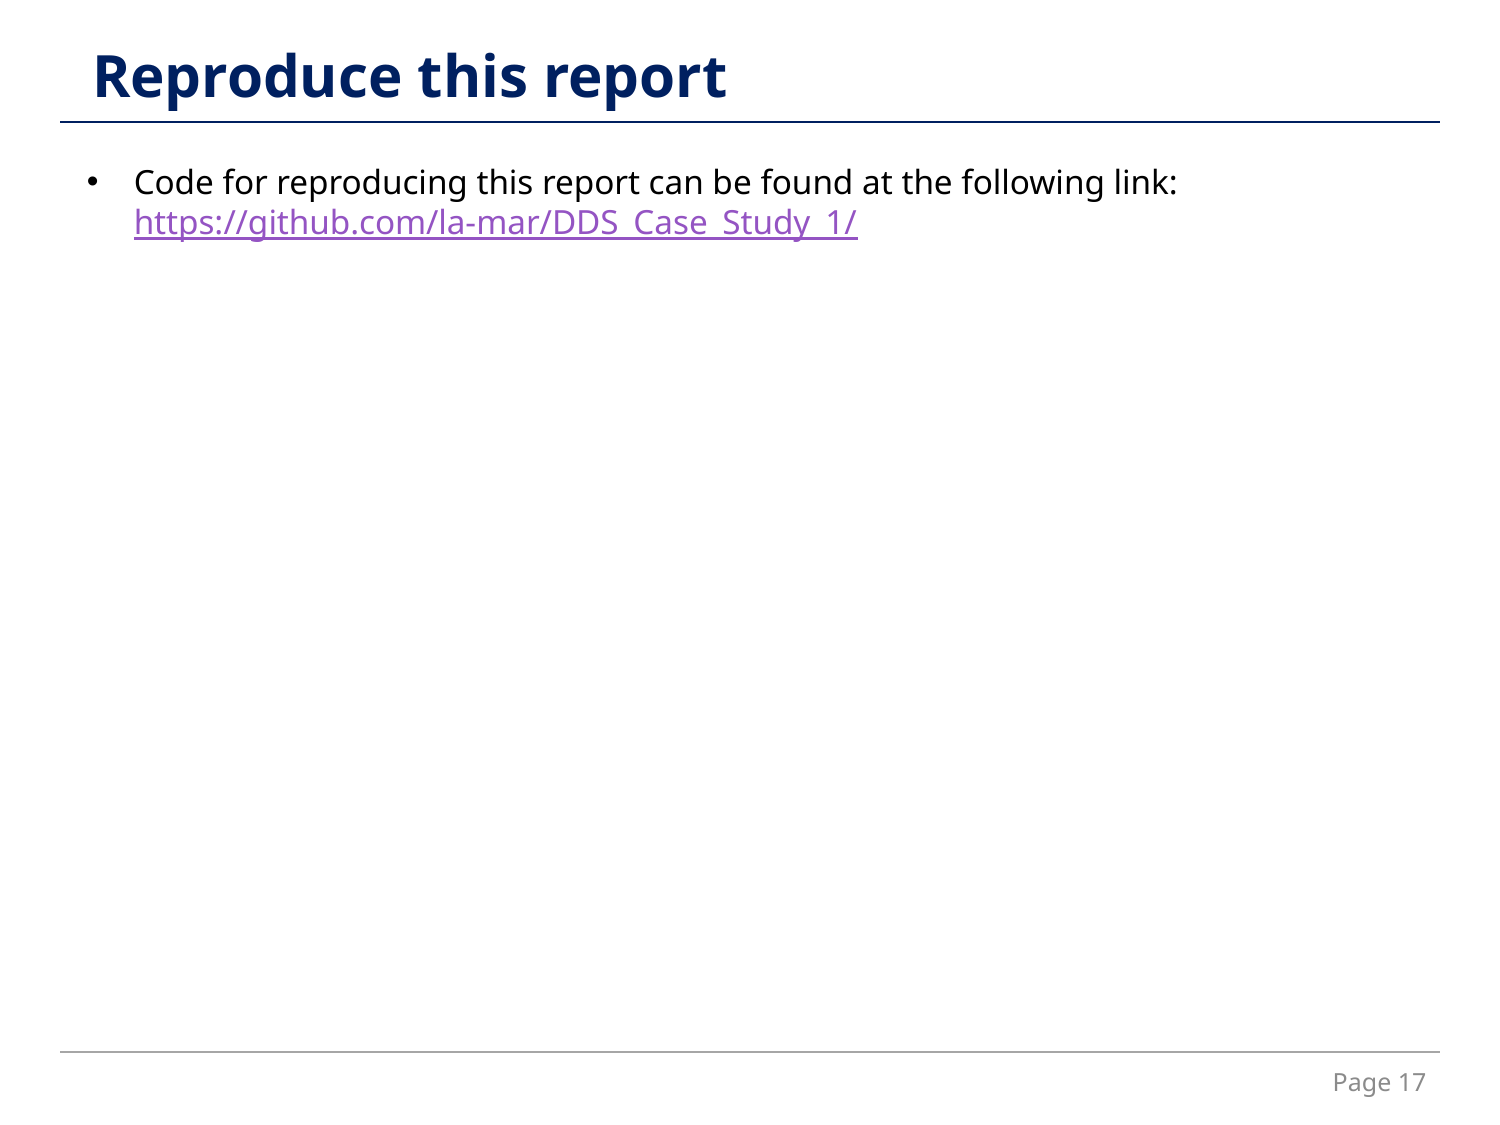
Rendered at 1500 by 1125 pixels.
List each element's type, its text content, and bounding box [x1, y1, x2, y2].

text_box Code for reproducing this report can be found at the following link: https://github.com/la-mar/DDS_Case_Study_1/ [72, 153, 1440, 725]
text_box Page 17 [1104, 1053, 1442, 1114]
text_box Reproduce this report [62, 32, 1384, 117]
